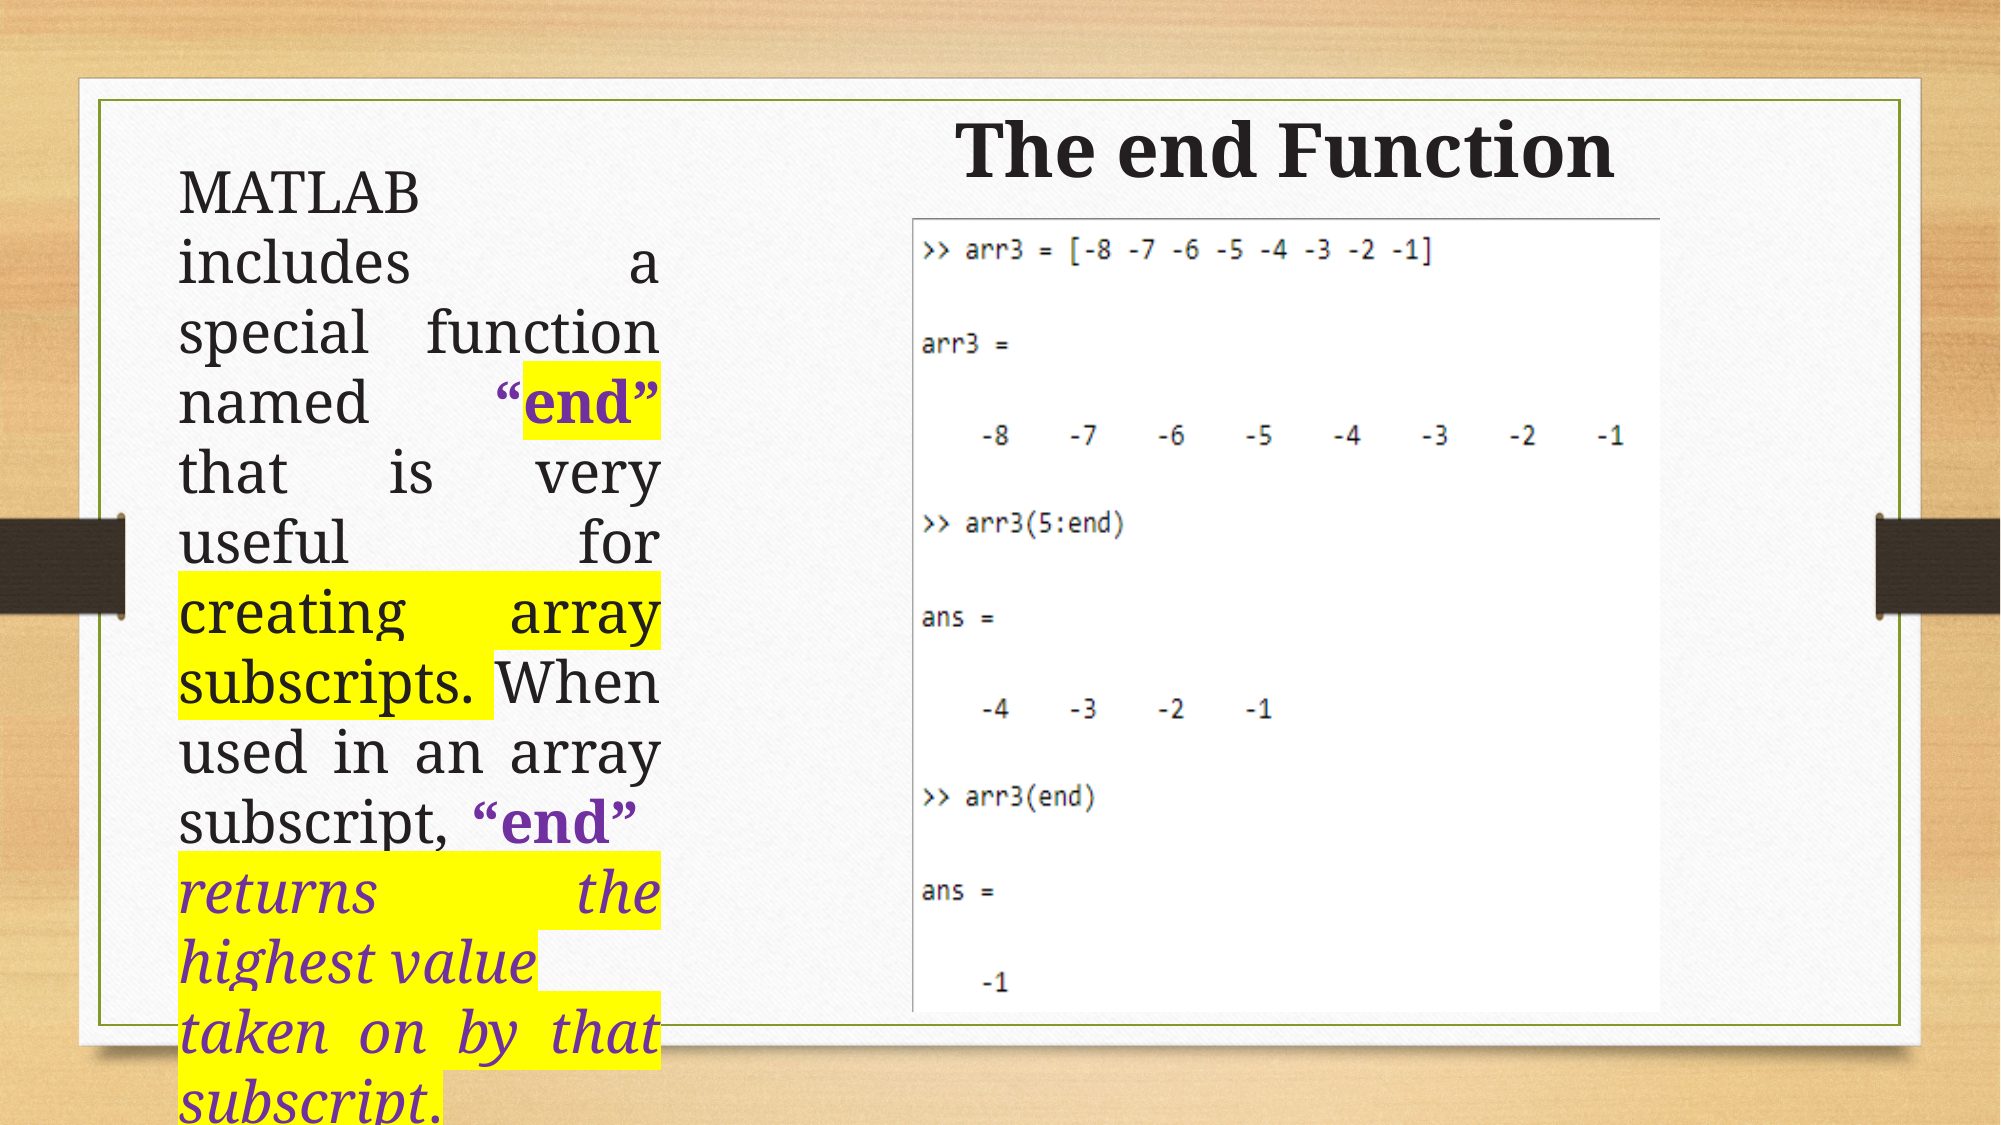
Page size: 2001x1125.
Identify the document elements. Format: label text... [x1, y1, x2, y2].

text_box The end Function [940, 94, 1632, 200]
text_box MATLAB includes a special function named “end” that is very useful for creating array subscripts. When used in an array subscript, “end” returns the highest value taken on by that subscript. [163, 147, 676, 1125]
picture [0, 0, 2001, 1125]
